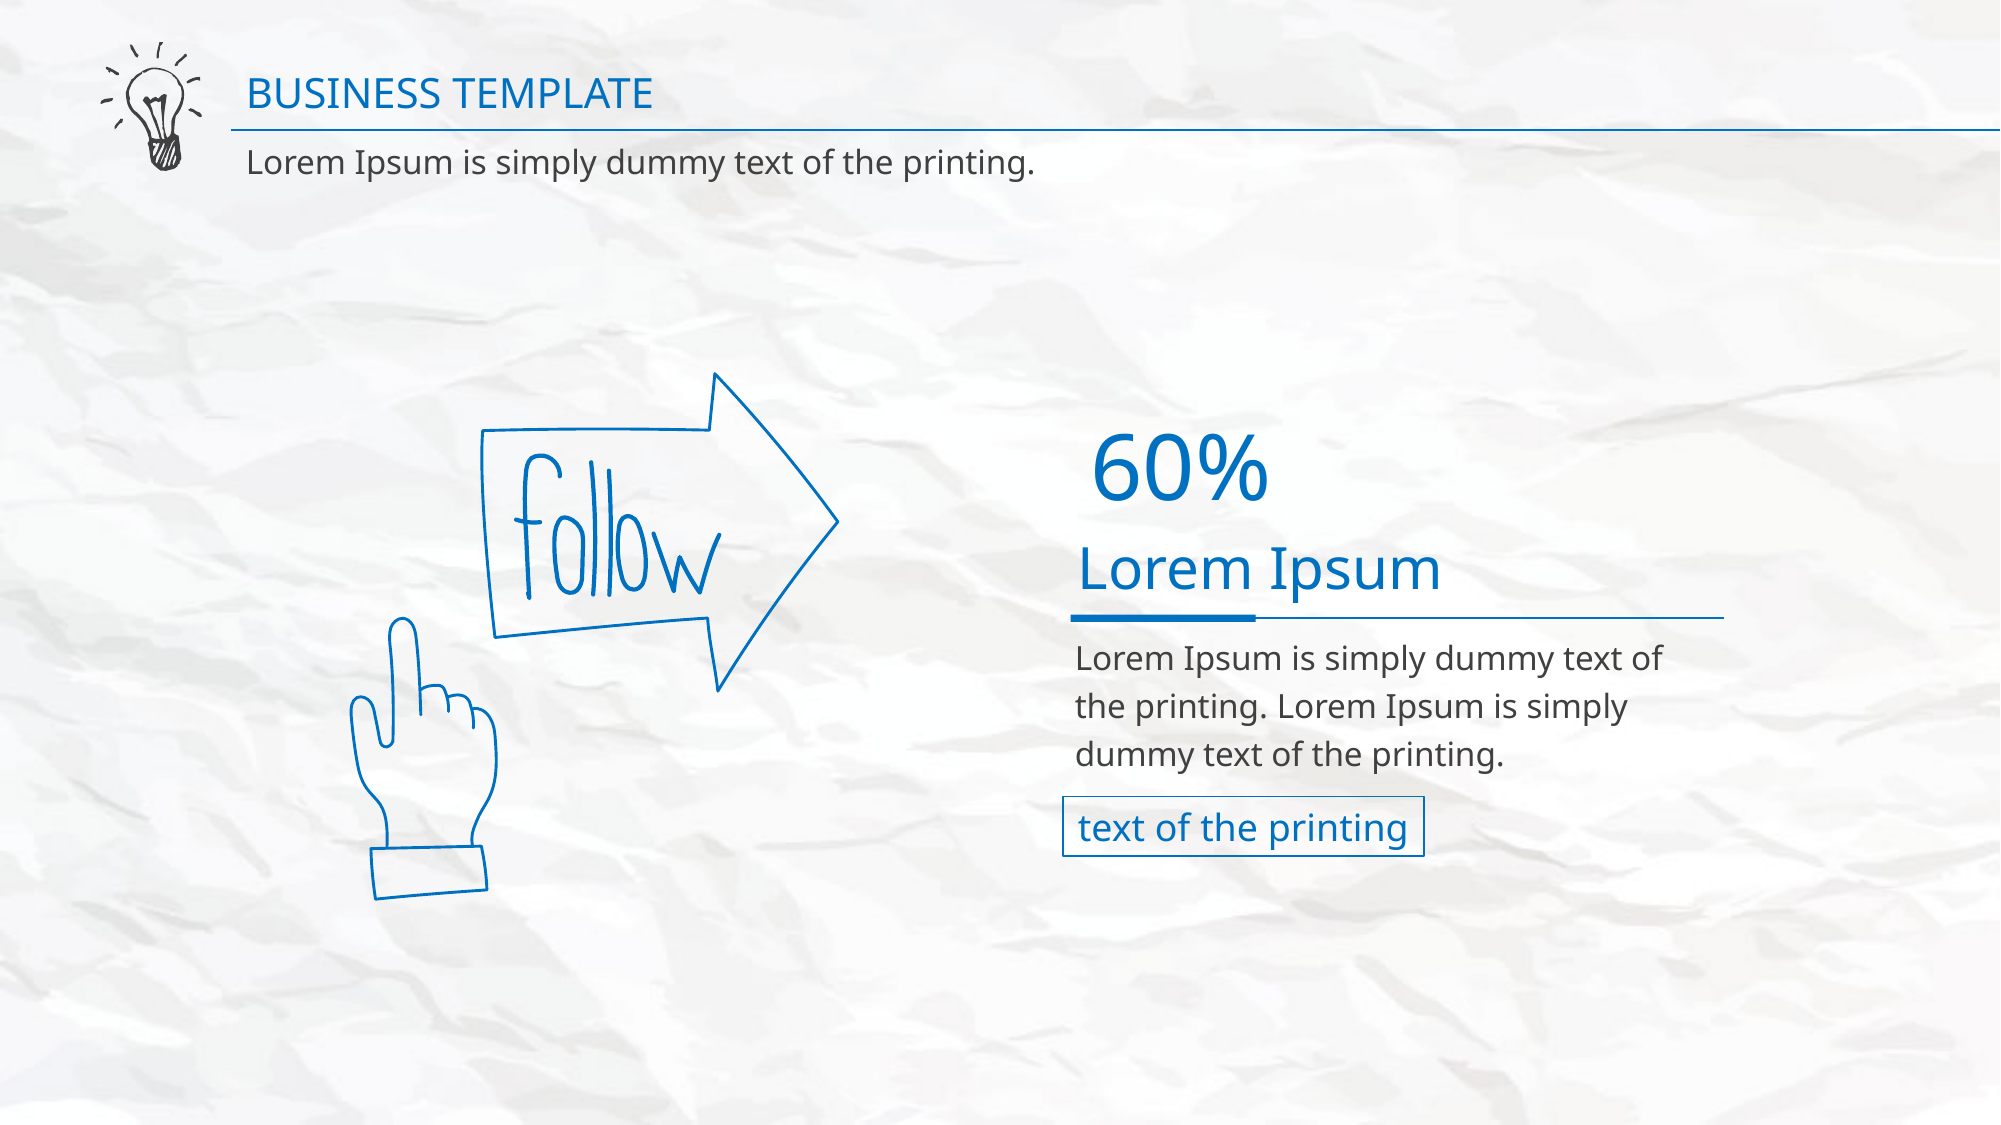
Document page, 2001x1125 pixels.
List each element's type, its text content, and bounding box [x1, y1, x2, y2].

text_box 60% [1075, 401, 1287, 523]
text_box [350, 618, 498, 900]
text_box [100, 41, 203, 172]
picture [0, 0, 2000, 1125]
text_box Lorem Ipsum is simply dummy text of the printing. [231, 133, 1113, 189]
text_box text of the printing [1063, 796, 1424, 857]
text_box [1059, 523, 1737, 779]
text_box BUSINESS TEMPLATE [231, 59, 722, 125]
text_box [477, 373, 838, 692]
